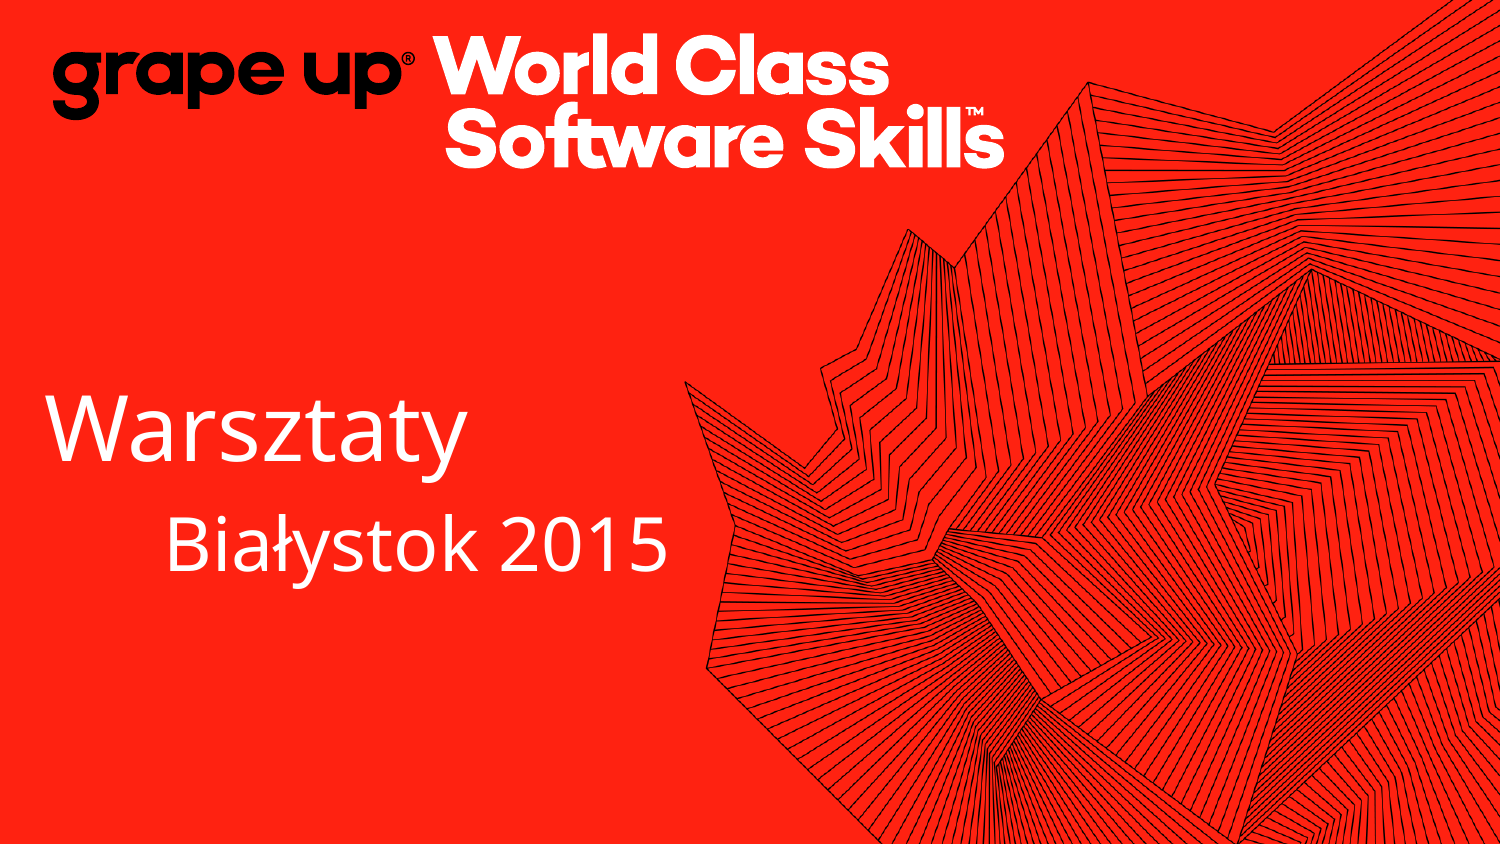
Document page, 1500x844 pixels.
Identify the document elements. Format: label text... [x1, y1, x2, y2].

picture [0, 0, 1500, 844]
text_box [471, 563, 1228, 682]
text_box Warsztaty Białystok 2015 [29, 362, 987, 598]
